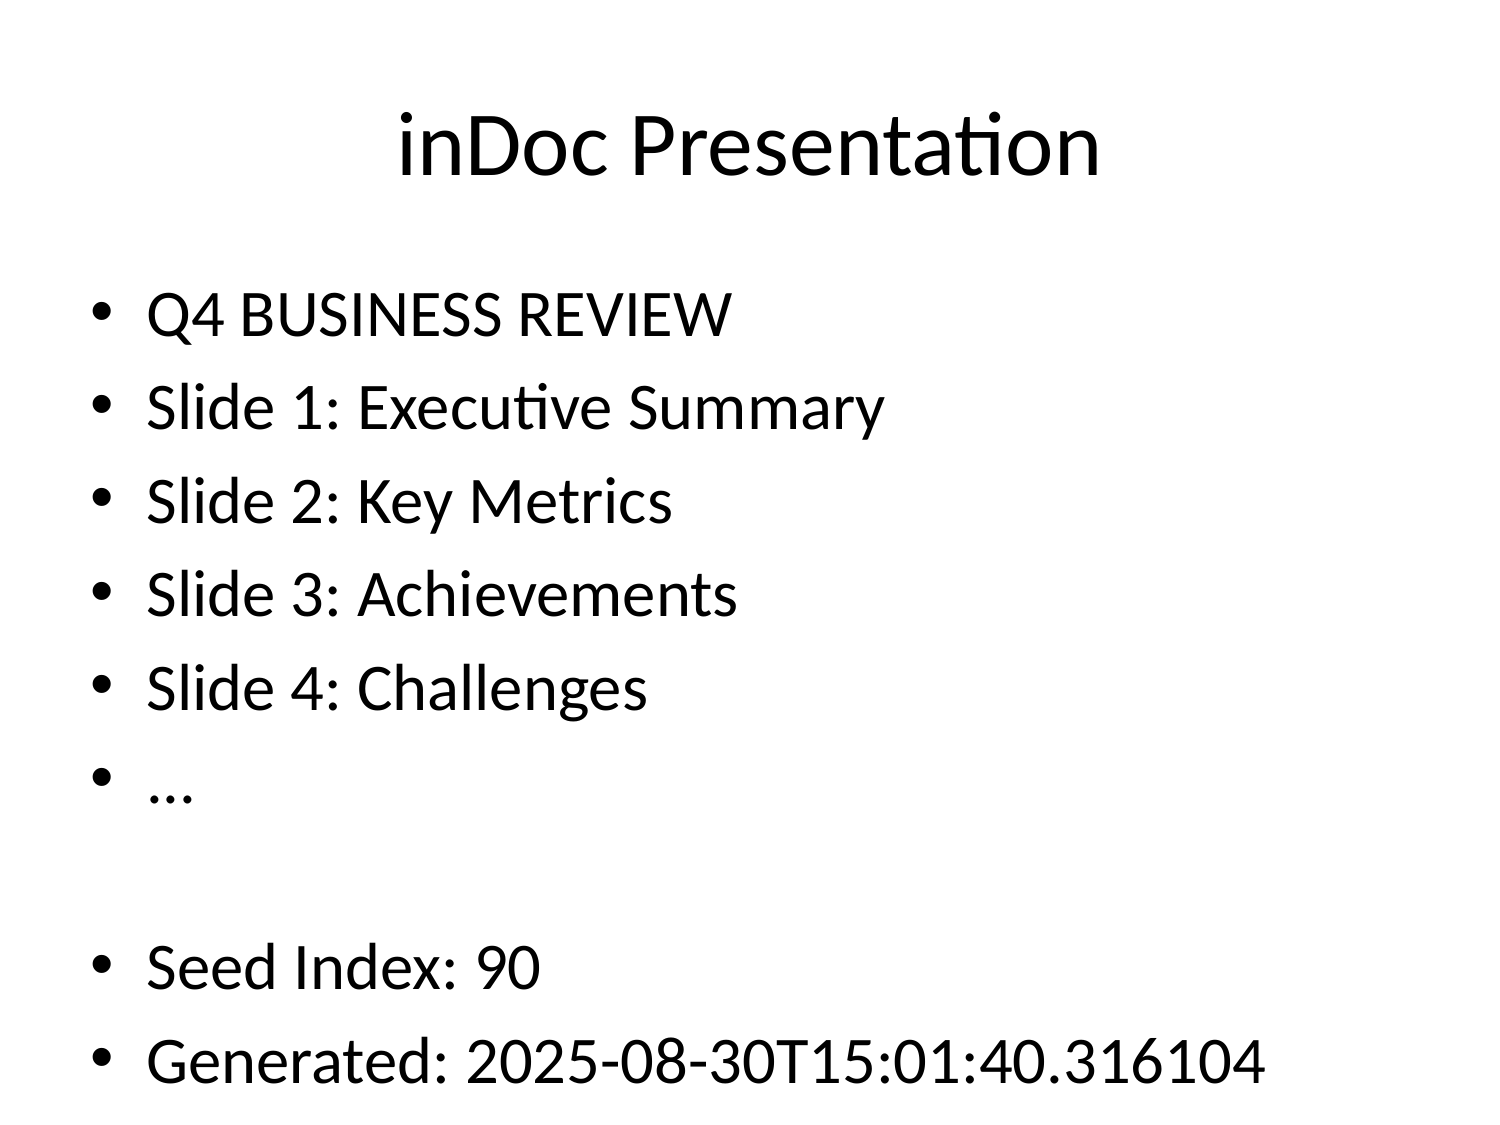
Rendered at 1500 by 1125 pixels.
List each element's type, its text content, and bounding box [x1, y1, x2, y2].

title inDoc Presentation [75, 45, 1425, 233]
list Q4 BUSINESS REVIEW Slide 1: Executive Summary Slide 2: Key Metrics Slide 3: Achievements Slide 4: Challenges ... Seed Index: 90 Generated: 2025-08-30T15:01:40.316104 [75, 262, 1425, 1005]
